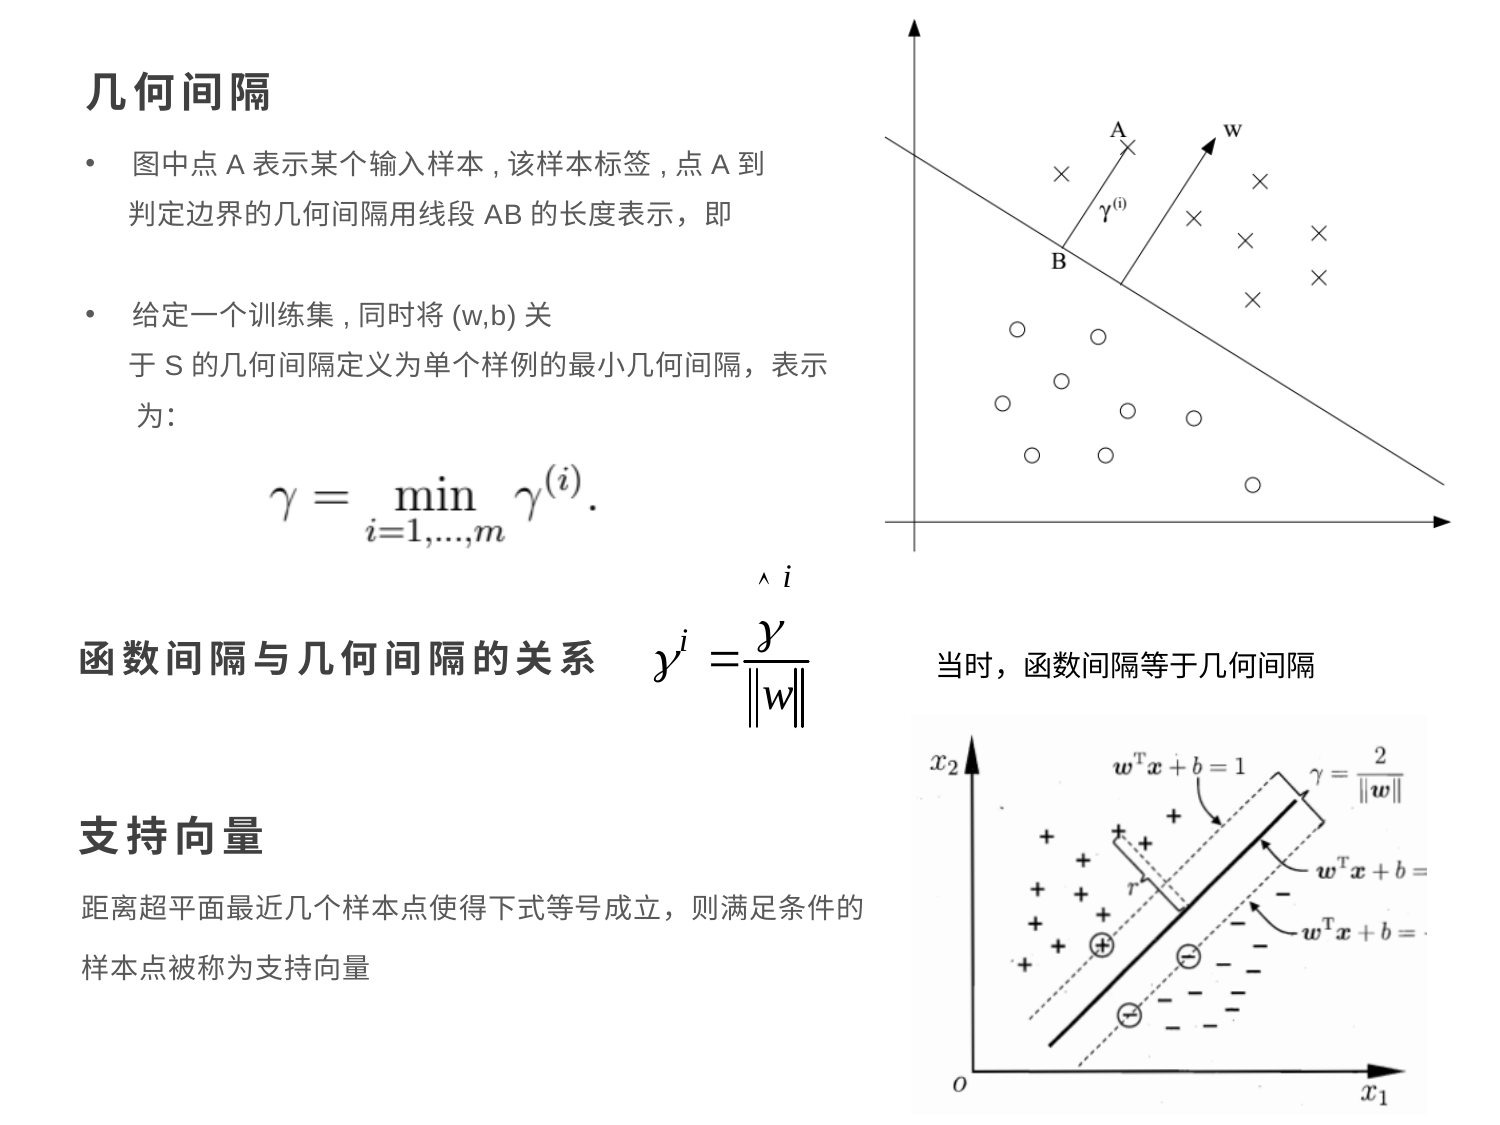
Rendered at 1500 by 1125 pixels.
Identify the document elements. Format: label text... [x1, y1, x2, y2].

text_box 支持向量 [69, 798, 911, 886]
picture [911, 715, 1427, 1115]
text_box 几何间隔 [76, 54, 844, 142]
picture [255, 456, 618, 569]
text_box 函数间隔与几何间隔的关系 [823, 621, 1420, 709]
picture [844, 19, 1474, 566]
text_box 函数间隔与几何间隔的关系 [69, 621, 643, 709]
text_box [643, 550, 823, 740]
